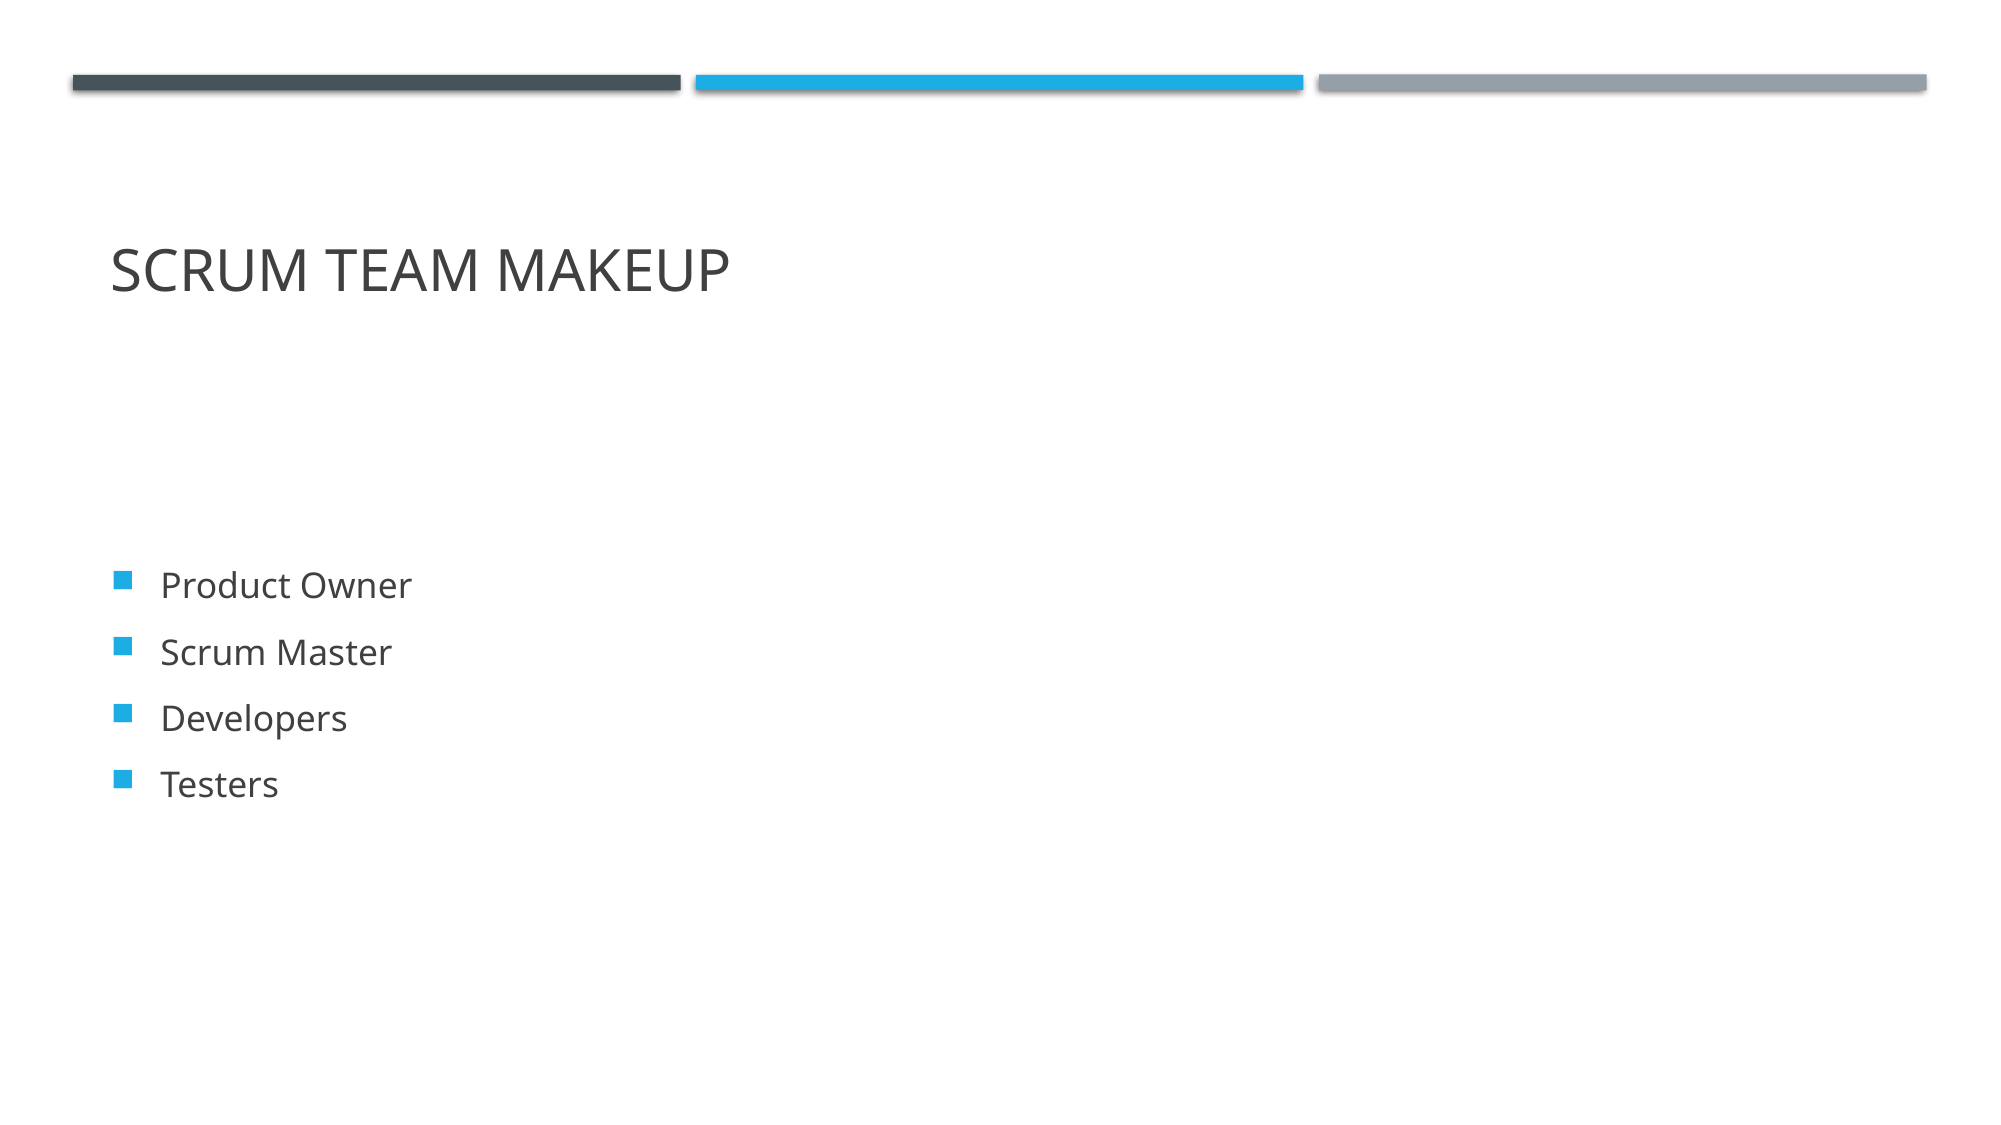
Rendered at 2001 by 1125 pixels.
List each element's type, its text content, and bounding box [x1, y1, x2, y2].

title Scrum Team makeup [95, 115, 1905, 311]
list Product Owner Scrum Master Developers Testers [95, 383, 1905, 981]
